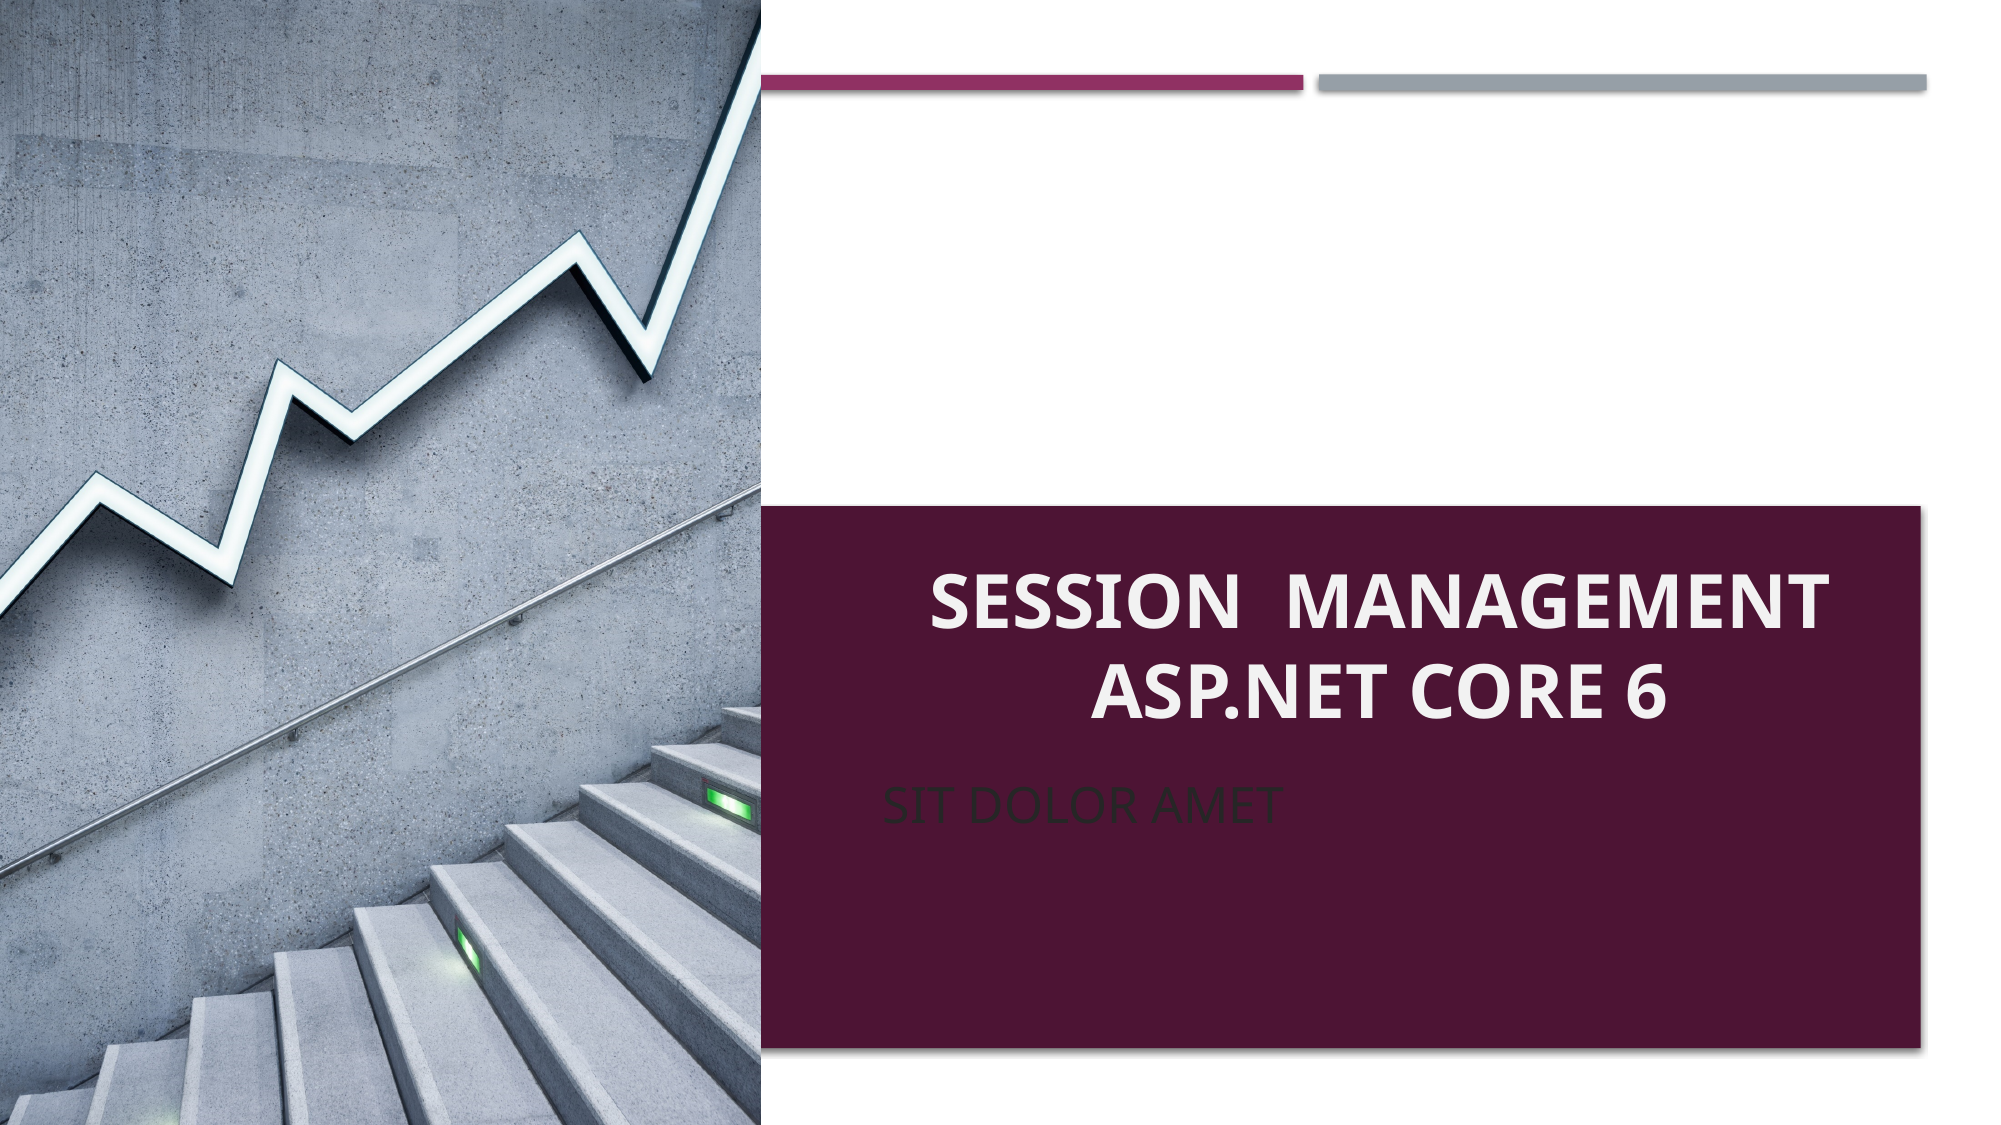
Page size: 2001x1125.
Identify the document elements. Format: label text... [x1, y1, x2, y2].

subtitle Sit Dolor Amet [867, 766, 1897, 935]
picture [0, 0, 761, 1125]
title Session Management ASP.NET Core 6 [867, 68, 1894, 742]
